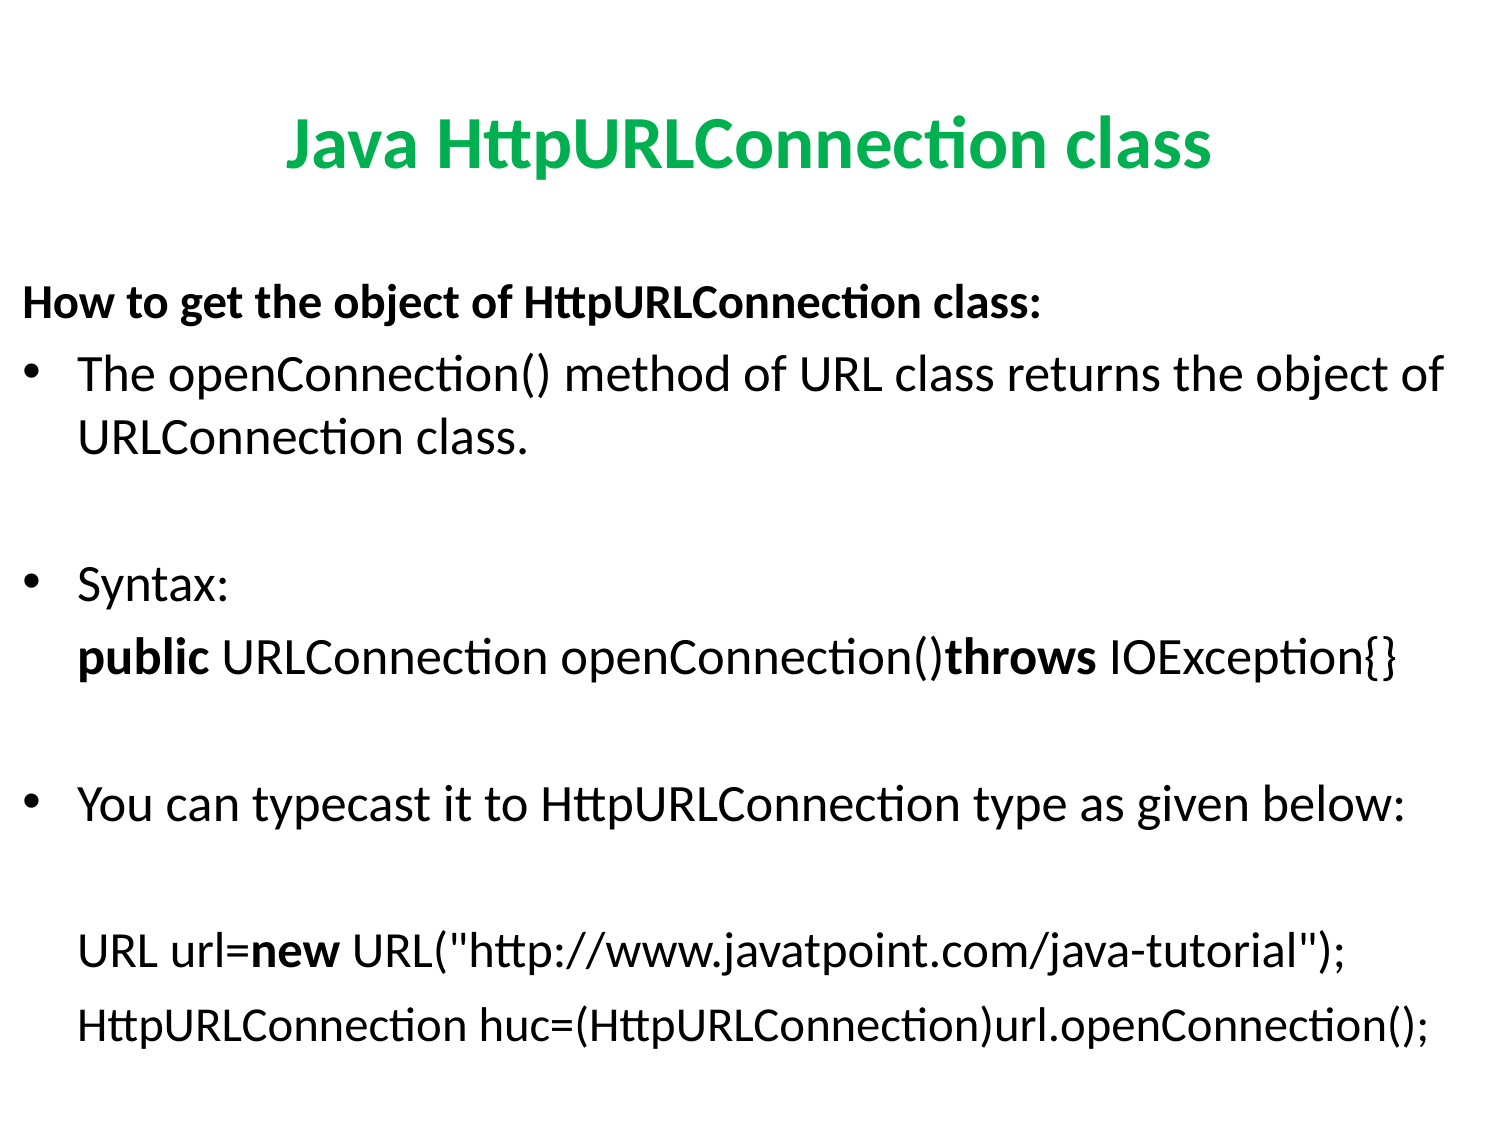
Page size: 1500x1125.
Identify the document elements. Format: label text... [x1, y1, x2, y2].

title Java HttpURLConnection class [75, 45, 1425, 233]
list How to get the object of HttpURLConnection class: The openConnection() method of URL class returns the object of URLConnection class. Syntax: public URLConnection openConnection()throws IOException{} You can typecast it to HttpURLConnection type as given below: URL url=new URL("http://www.javatpoint.com/java-tutorial"); HttpURLConnection huc=(HttpURLConnection)url.openConnection(); [7, 262, 1483, 1075]
